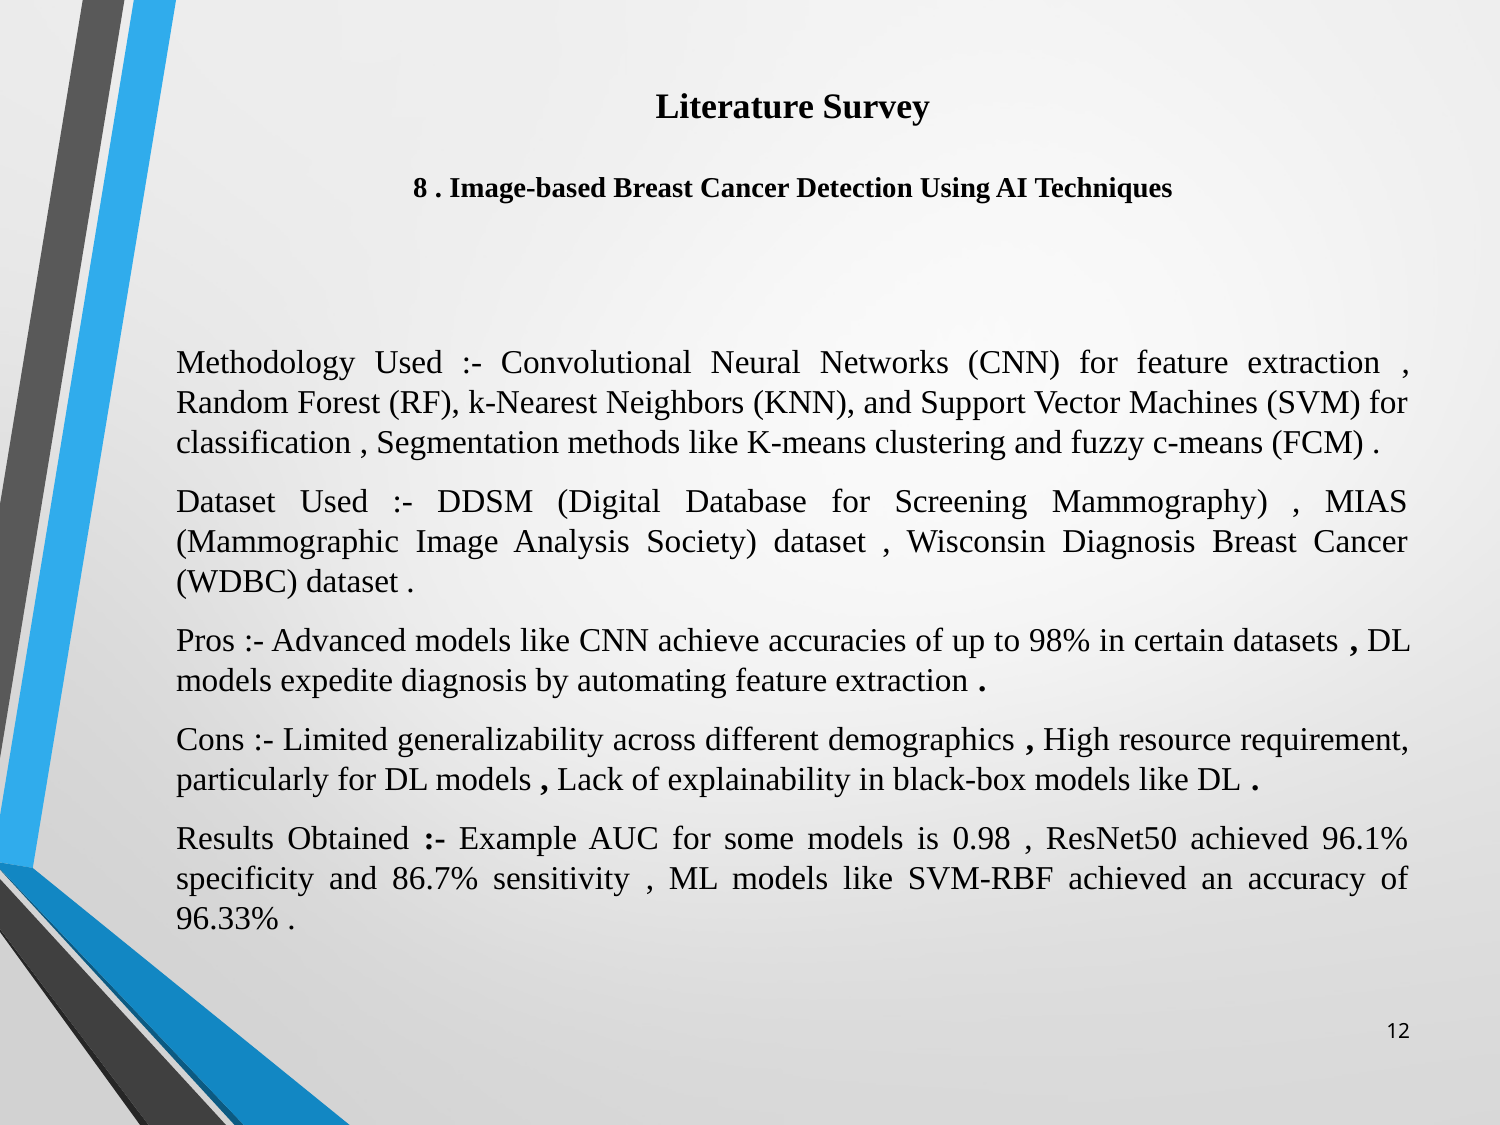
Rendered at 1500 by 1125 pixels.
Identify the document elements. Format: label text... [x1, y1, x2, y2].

title Literature Survey 8 . Image-based Breast Cancer Detection Using AI Techniques [161, 75, 1425, 254]
slide_number 12 [1354, 1001, 1425, 1062]
list Methodology Used :- Convolutional Neural Networks (CNN) for feature extraction​ , Random Forest (RF), k-Nearest Neighbors (KNN), and Support Vector Machines (SVM) for classification​ , Segmentation methods like K-means clustering and fuzzy c-means (FCM) . Dataset Used :- DDSM (Digital Database for Screening Mammography) , MIAS (Mammographic Image Analysis Society) dataset , Wisconsin Diagnosis Breast Cancer (WDBC) dataset . Pros :- Advanced models like CNN achieve accuracies of up to 98% in certain datasets , DL models expedite diagnosis by automating feature extraction​ . Cons :- Limited generalizability across different demographics​ , High resource requirement, particularly for DL models , Lack of explainability in black-box models like DL​ . Results Obtained :- Example AUC for some models is 0.98 , ResNet50 achieved 96.1% specificity and 86.7% sensitivity​ , ML models like SVM-RBF achieved an accuracy of 96.33%​ . [161, 292, 1425, 985]
